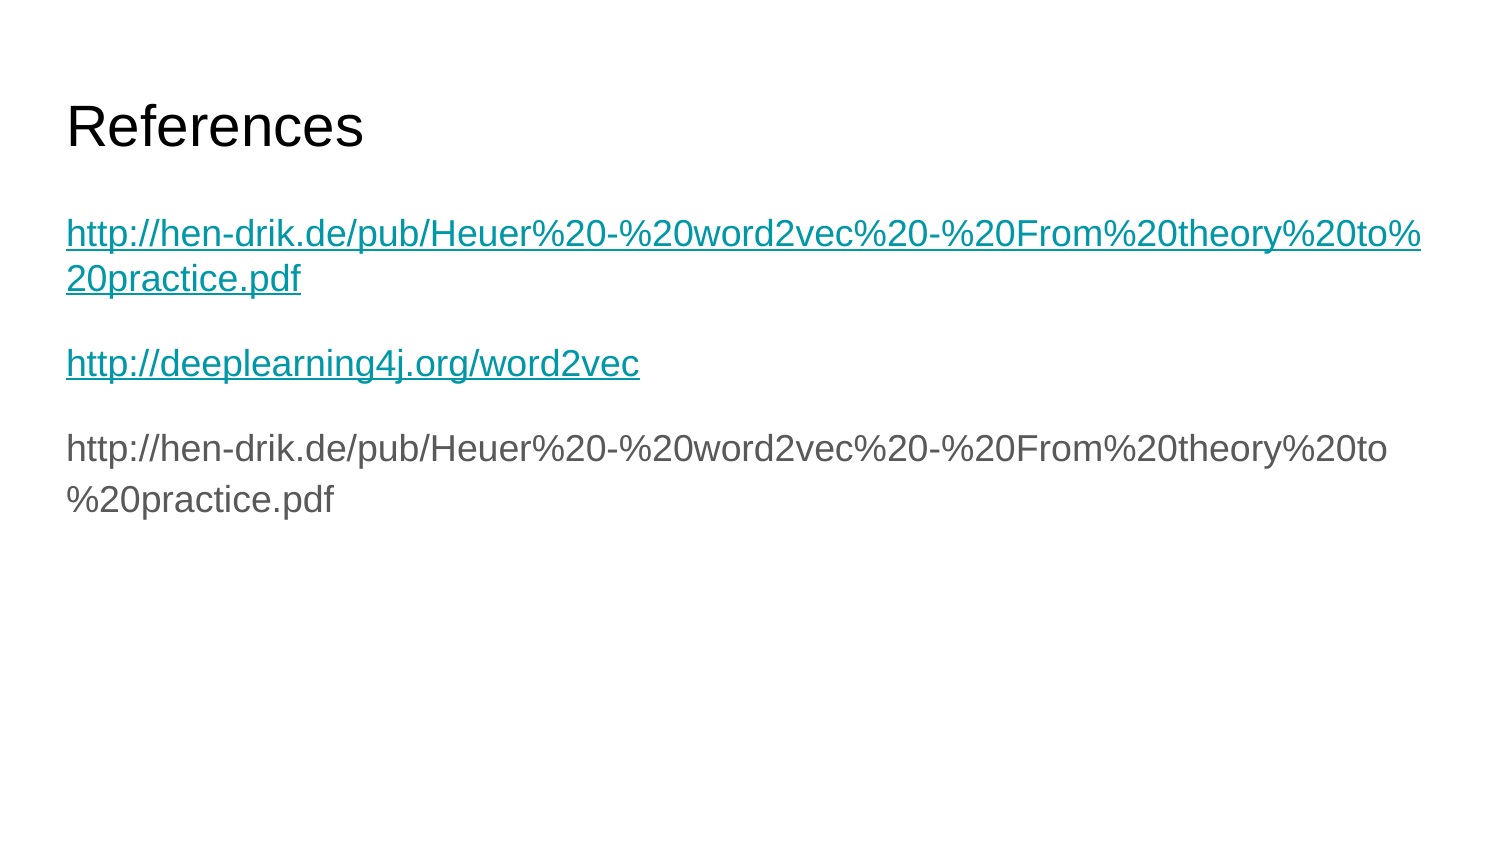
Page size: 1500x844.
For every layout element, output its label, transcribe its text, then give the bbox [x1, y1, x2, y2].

title References [51, 72, 1449, 167]
list http://hen-drik.de/pub/Heuer%20-%20word2vec%20-%20From%20theory%20to%20practice.pdf http://deeplearning4j.org/word2vec http://hen-drik.de/pub/Heuer%20-%20word2vec%20-%20From%20theory%20to%20practice.pdf [51, 187, 1449, 748]
